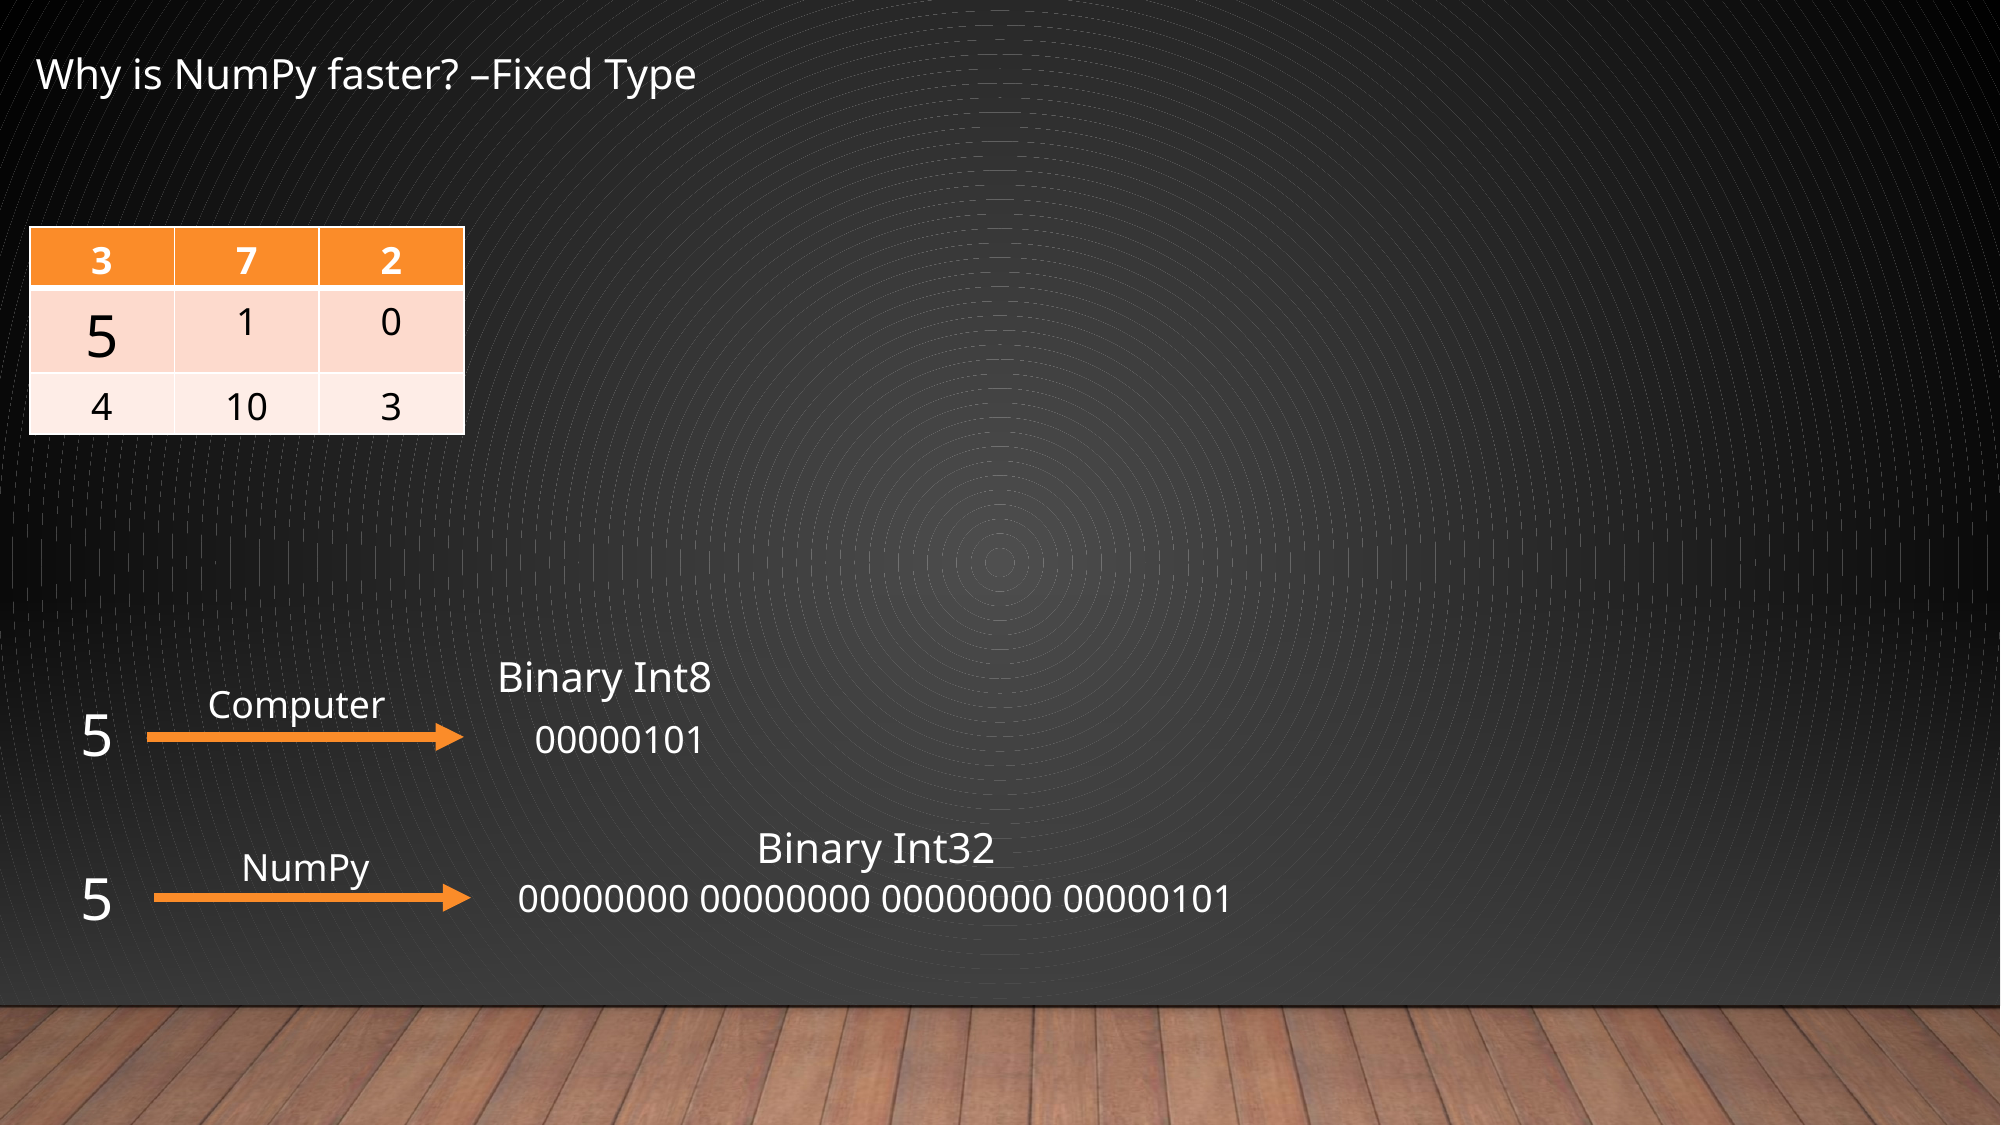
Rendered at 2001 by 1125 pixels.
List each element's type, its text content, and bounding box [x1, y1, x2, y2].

text_box 00000000 00000000 00000000 00000101 [503, 867, 1250, 928]
table_header 2 [320, 228, 463, 285]
text_box Computer [192, 673, 401, 734]
table_cell 3 [320, 374, 463, 433]
table_cell 10 [175, 374, 318, 433]
table_cell 4 [31, 374, 174, 433]
text_box 00000101 [519, 709, 722, 769]
text_box Binary Int32 [741, 814, 1011, 867]
picture [0, 1005, 2000, 1125]
table_header 7 [175, 228, 318, 285]
text_box NumPy [226, 837, 385, 893]
table_header 3 [31, 228, 174, 285]
table_cell 5 [31, 291, 174, 372]
text_box 5 [65, 691, 128, 776]
text_box Why is NumPy faster? –Fixed Type [20, 40, 713, 106]
text_box 5 [65, 854, 128, 940]
text_box Binary Int8 [482, 643, 728, 709]
table_cell 0 [320, 291, 463, 372]
table_cell 1 [175, 291, 318, 372]
